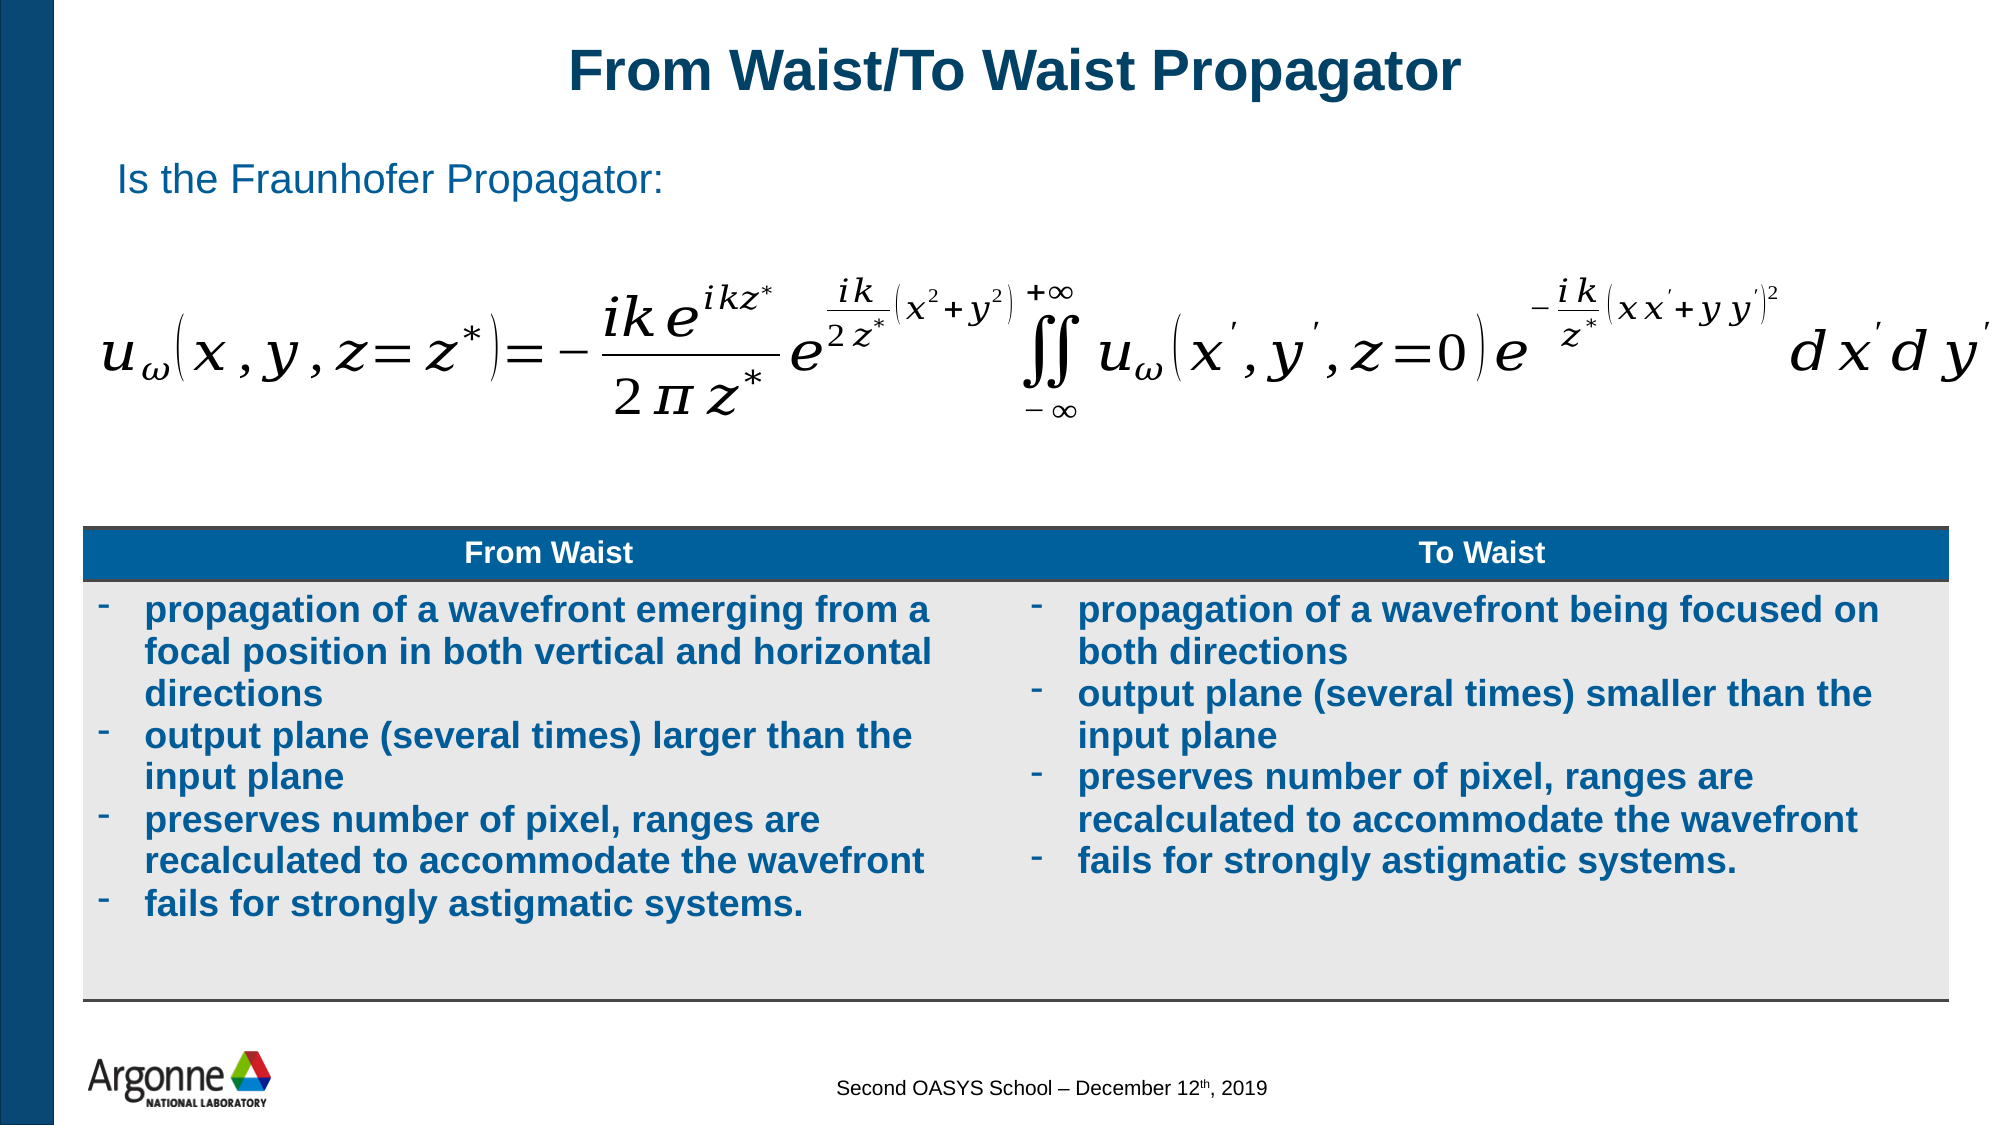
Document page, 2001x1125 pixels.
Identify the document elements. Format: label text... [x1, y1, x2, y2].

footer Second OASYS School – December 12th, 2019 [428, 1067, 1676, 1107]
picture [88, 1051, 271, 1107]
table_header To Waist [1016, 530, 1949, 579]
table_cell propagation of a wavefront being focused on both directions output plane (several times) smaller than the input plane preserves number of pixel, ranges are recalculated to accommodate the wavefront fails for strongly astigmatic systems. [1016, 582, 1949, 999]
title From Waist/To Waist Propagator [99, 26, 1932, 109]
table_header From Waist [83, 530, 1016, 579]
table_cell propagation of a wavefront emerging from a focal position in both vertical and horizontal directions output plane (several times) larger than the input plane preserves number of pixel, ranges are recalculated to accommodate the wavefront fails for strongly astigmatic systems. [83, 582, 1016, 999]
text_box Is the Fraunhofer Propagator: [101, 143, 680, 209]
